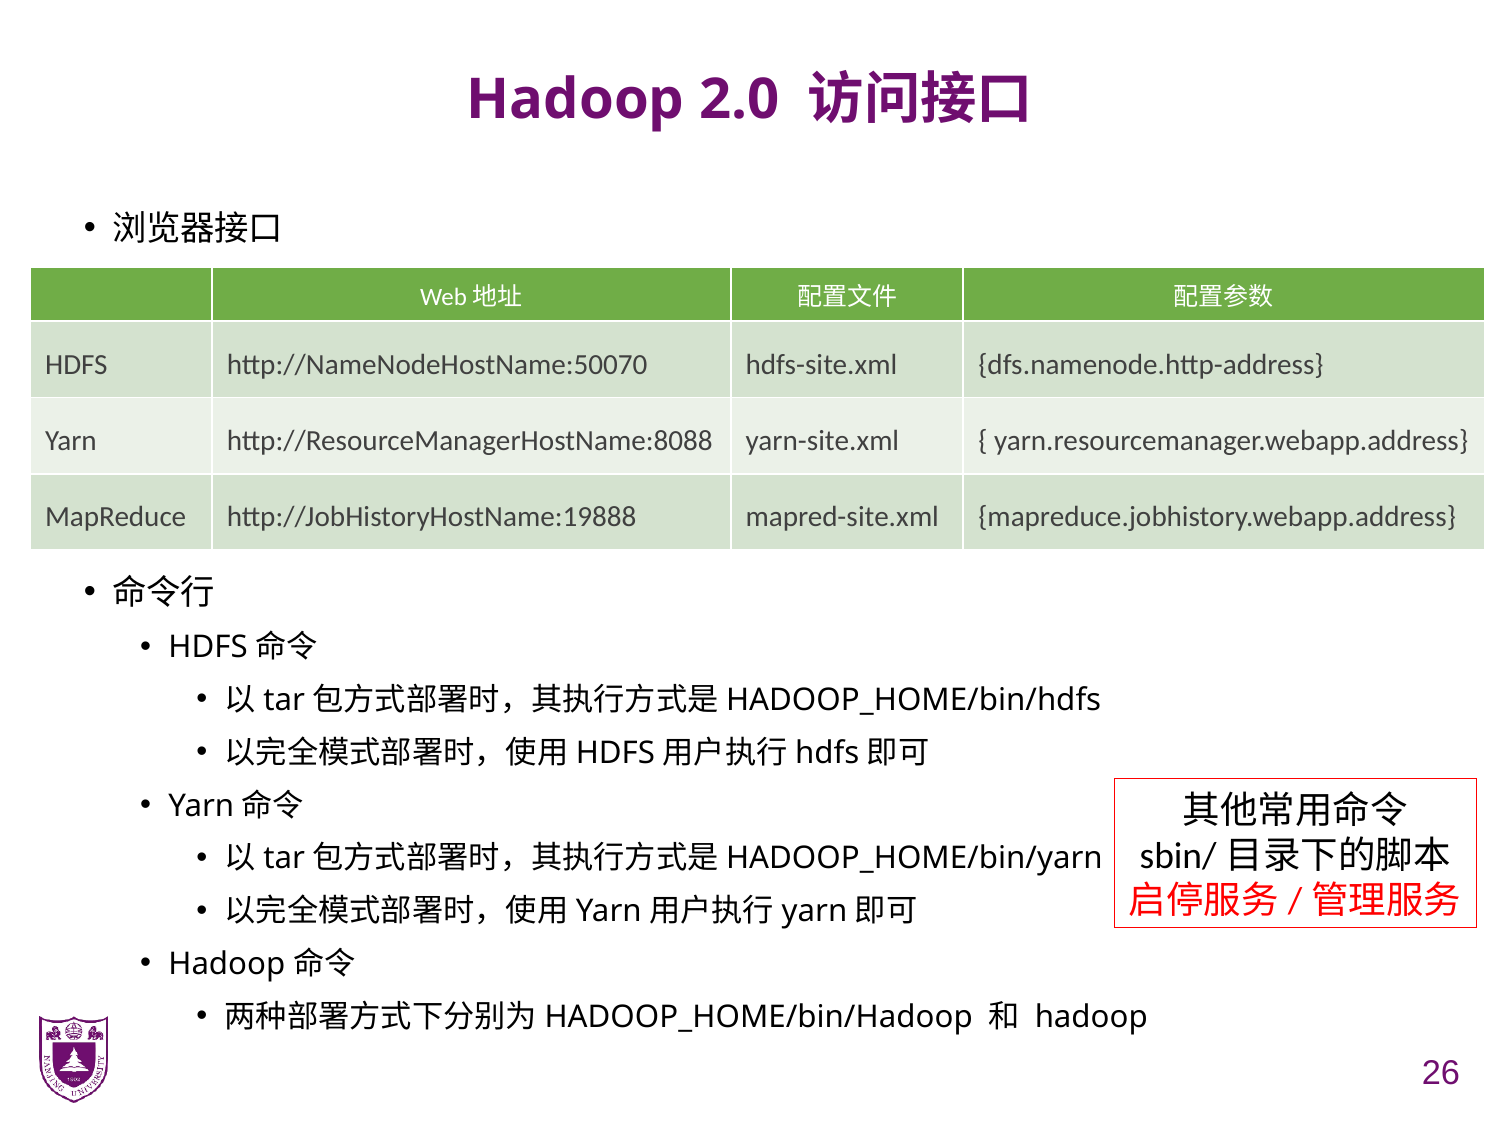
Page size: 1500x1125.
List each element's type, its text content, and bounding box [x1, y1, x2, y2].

slide_number 26 [1370, 1047, 1475, 1095]
table_header 配置参数 [964, 268, 1484, 320]
table_cell MapReduce [31, 475, 211, 549]
list 浏览器接口 命令行 HDFS命令 以tar包方式部署时，其执行方式是HADOOP_HOME/bin/hdfs 以完全模式部署时，使用HDFS用户执行hdfs即可 Yarn命令 以tar包方式部署时，其执行方式是HADOOP_HOME/bin/yarn 以完全模式部署时，使用Yarn用户执行yarn即可 Hadoop命令 两种部署方式下分别为HADOOP_HOME/bin/Hadoop 和 hadoop [68, 551, 1431, 1109]
list 浏览器接口 命令行 HDFS命令 以tar包方式部署时，其执行方式是HADOOP_HOME/bin/hdfs 以完全模式部署时，使用HDFS用户执行hdfs即可 Yarn命令 以tar包方式部署时，其执行方式是HADOOP_HOME/bin/yarn 以完全模式部署时，使用Yarn用户执行yarn即可 Hadoop命令 两种部署方式下分别为HADOOP_HOME/bin/Hadoop 和 hadoop [68, 194, 1431, 266]
table_cell yarn-site.xml [732, 398, 962, 473]
table_header Web地址 [213, 268, 730, 320]
title Hadoop 2.0 访问接口 [68, 47, 1431, 154]
table_header [31, 268, 211, 320]
table_cell mapred-site.xml [732, 475, 962, 549]
table_cell {dfs.namenode.http-address} [964, 322, 1484, 397]
table_cell {mapreduce.jobhistory.webapp.address} [964, 475, 1484, 549]
picture [39, 1016, 68, 1103]
table_cell HDFS [31, 322, 211, 397]
table_cell hdfs-site.xml [732, 322, 962, 397]
table_cell { yarn.resourcemanager.webapp.address} [964, 398, 1484, 473]
table_header 配置文件 [732, 268, 962, 320]
text_box 其他常用命令 sbin/目录下的脚本 启停服务/管理服务 [1114, 778, 1477, 928]
table_cell Yarn [31, 398, 211, 473]
table_cell http://NameNodeHostName:50070 [213, 322, 730, 397]
table_cell http://JobHistoryHostName:19888 [213, 475, 730, 549]
table_cell http://ResourceManagerHostName:8088 [213, 398, 730, 473]
